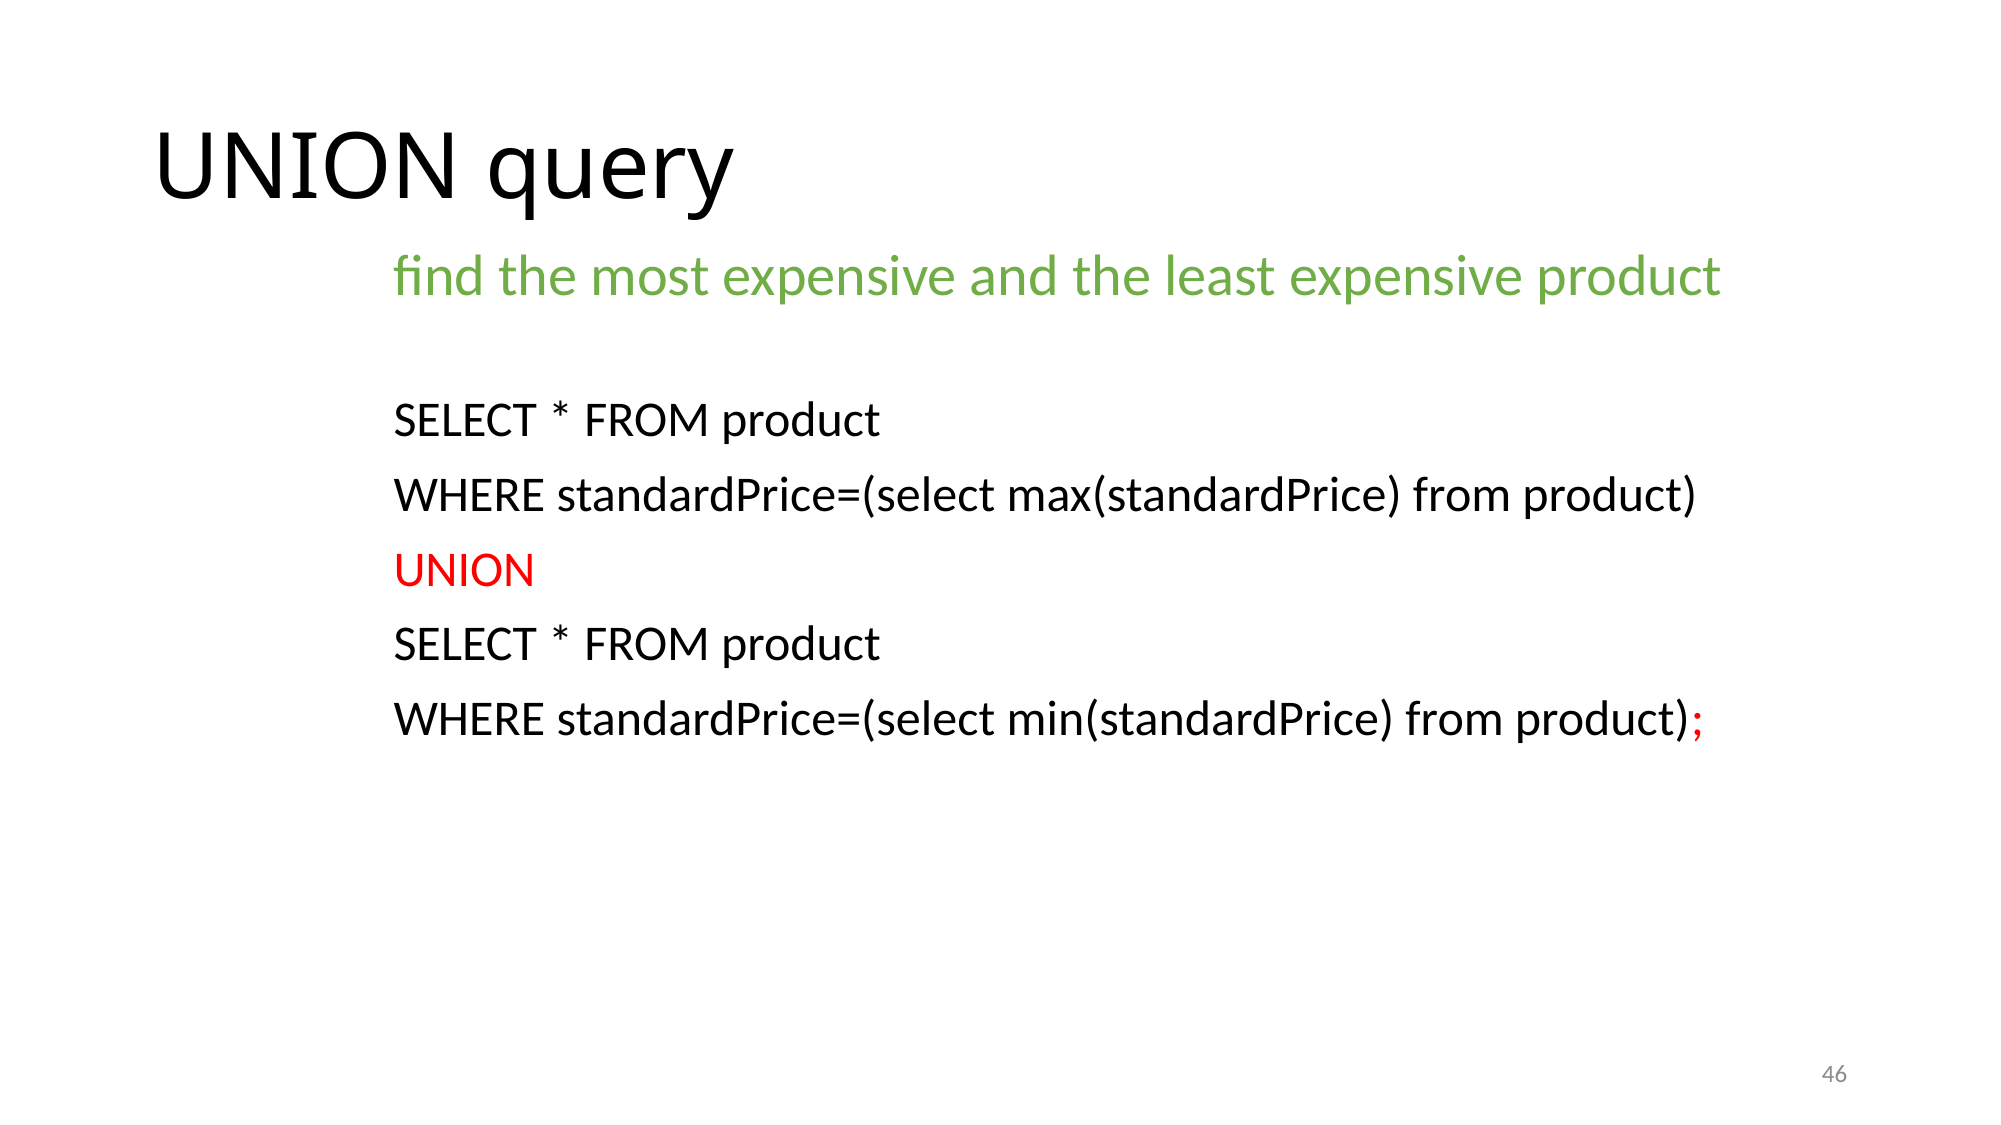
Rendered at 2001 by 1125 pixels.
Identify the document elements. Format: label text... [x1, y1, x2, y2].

slide_number 46 [1412, 1042, 1863, 1103]
list find the most expensive and the least expensive product SELECT * FROM product WHERE standardPrice=(select max(standardPrice) from product) UNION SELECT * FROM product WHERE standardPrice=(select min(standardPrice) from product); [378, 237, 1834, 1025]
title UNION query [137, 59, 1863, 278]
